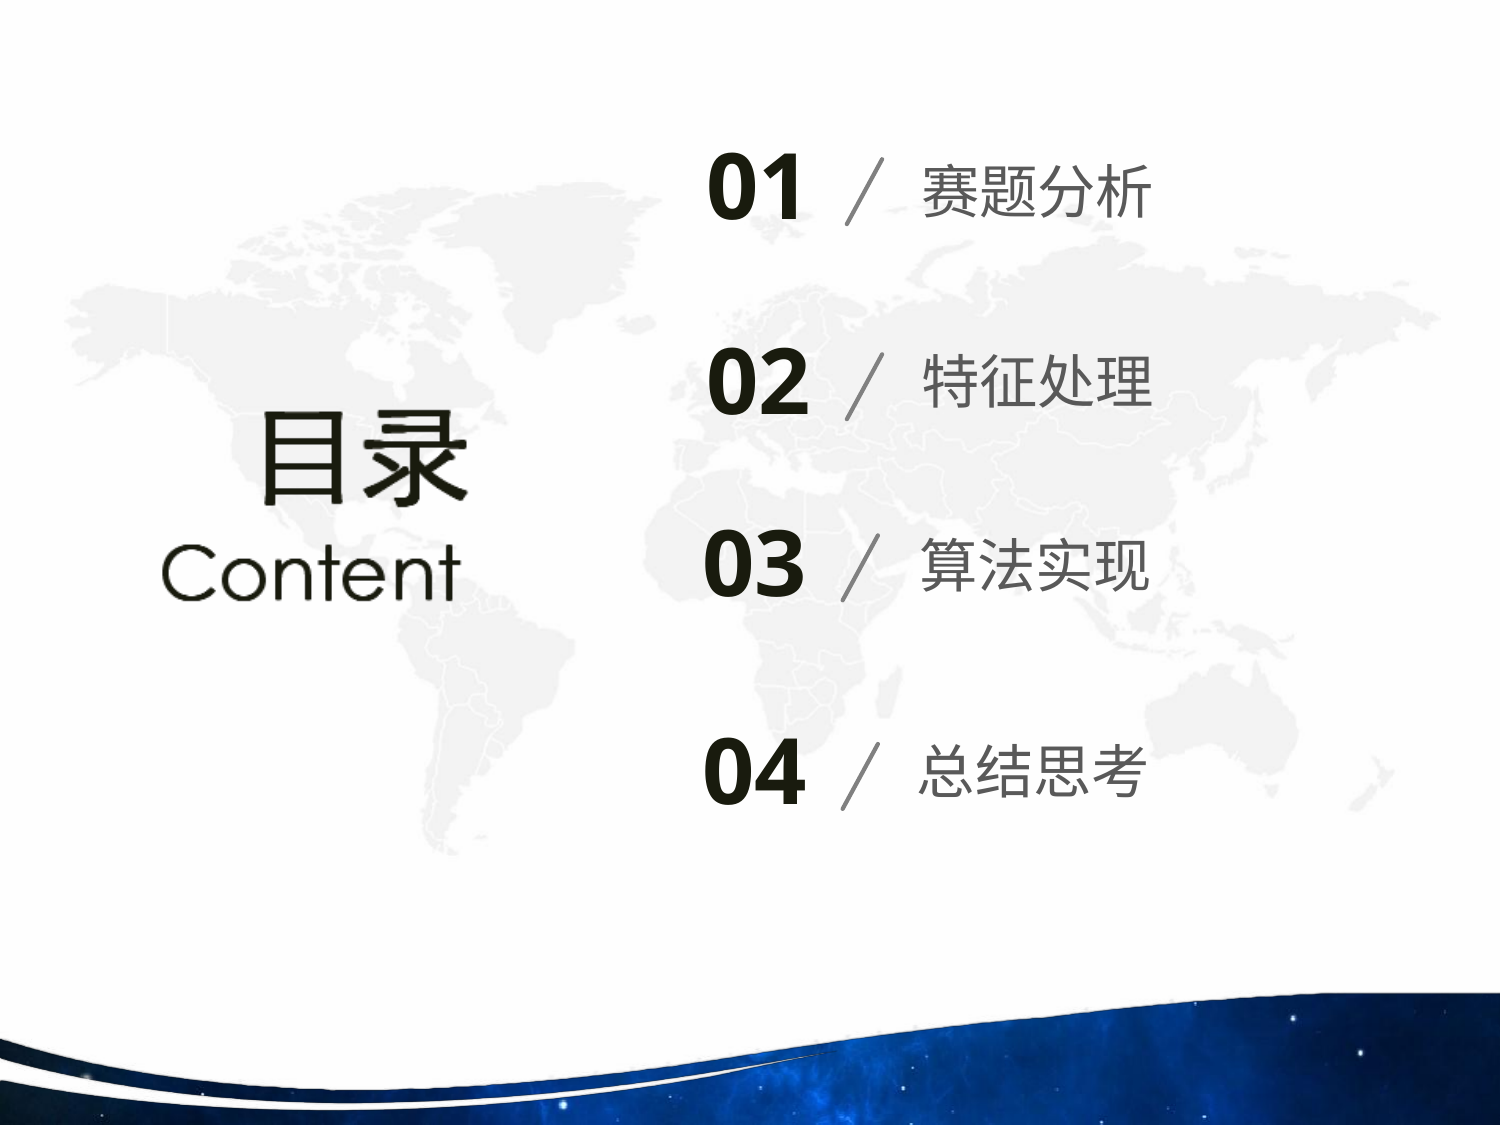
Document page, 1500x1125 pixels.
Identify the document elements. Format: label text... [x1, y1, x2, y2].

text_box 01 [680, 120, 837, 246]
text_box 算法实现 [904, 521, 1500, 607]
text_box 02 [680, 315, 837, 441]
text_box 特征处理 [906, 338, 1500, 423]
text_box 04 [676, 705, 833, 831]
text_box 03 [676, 497, 833, 622]
text_box 总结思考 [902, 727, 1500, 813]
picture [0, 0, 1500, 1125]
text_box 赛题分析 [906, 147, 1500, 233]
